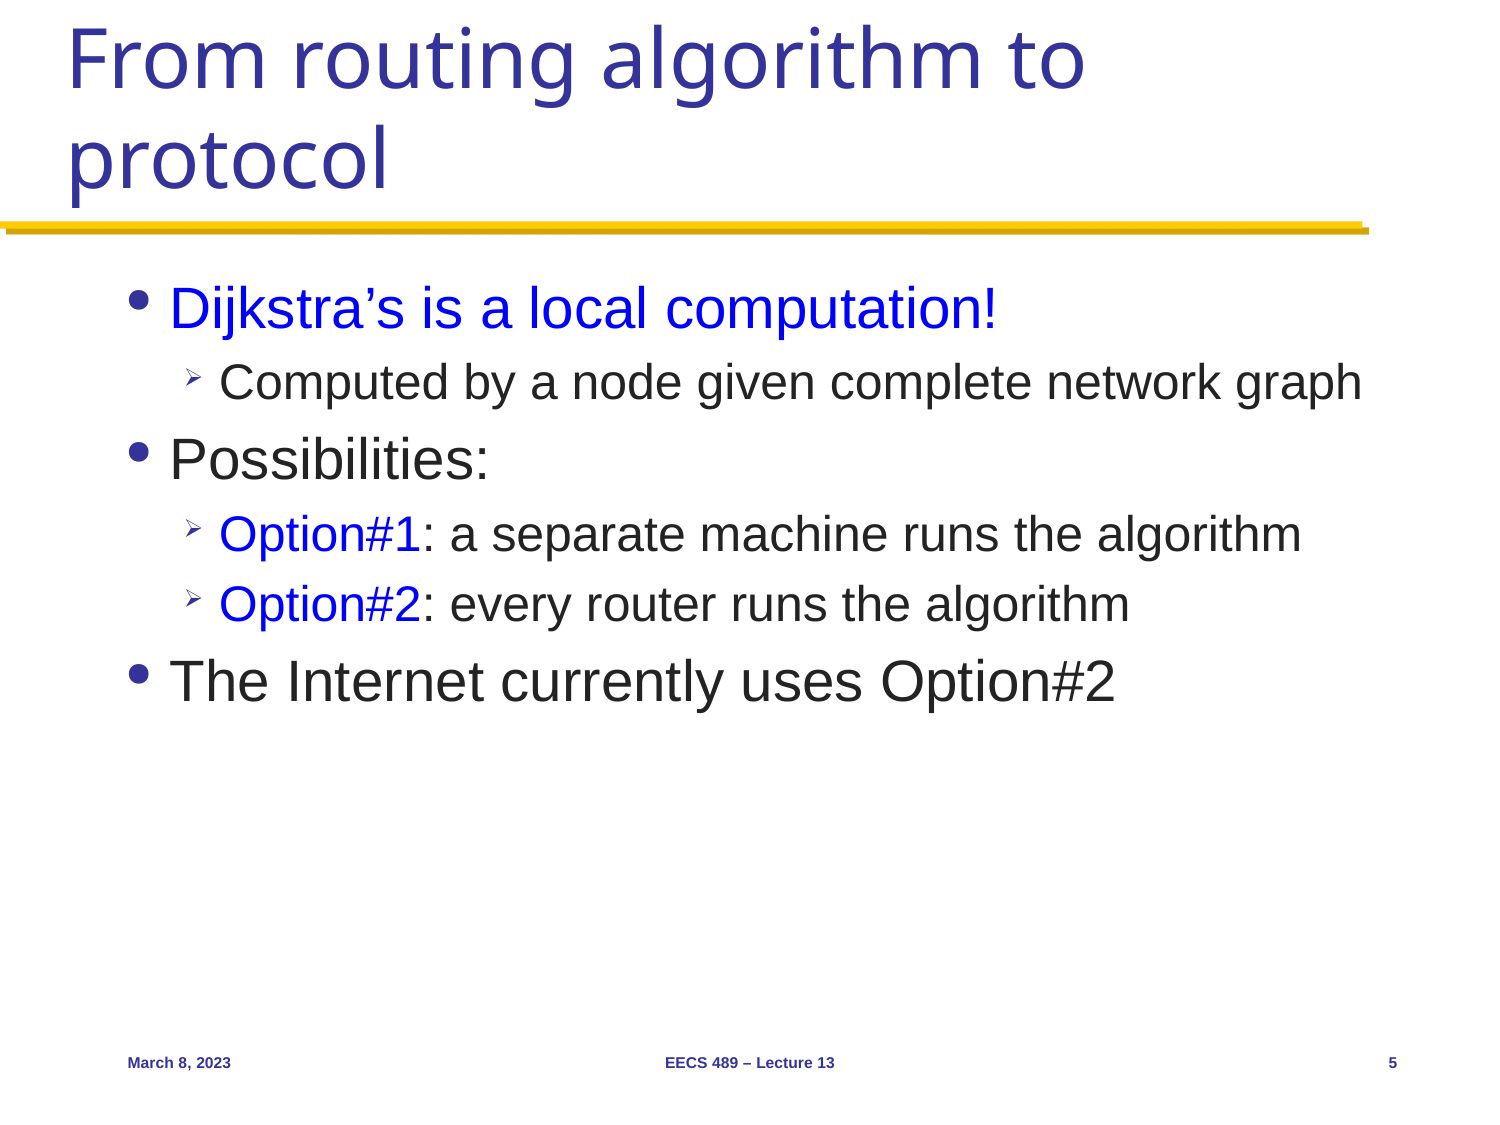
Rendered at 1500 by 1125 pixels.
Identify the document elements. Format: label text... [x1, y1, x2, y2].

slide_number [112, 1024, 426, 1101]
title From routing algorithm to protocol [49, 24, 1451, 213]
list Dijkstra’s is a local computation! Computed by a node given complete network graph Possibilities: Option#1: a separate machine runs the algorithm Option#2: every router runs the algorithm The Internet currently uses Option#2 [112, 262, 1413, 988]
slide_number 5 [1312, 1024, 1413, 1101]
footer EECS 489 – Lecture 13 [512, 1024, 988, 1101]
